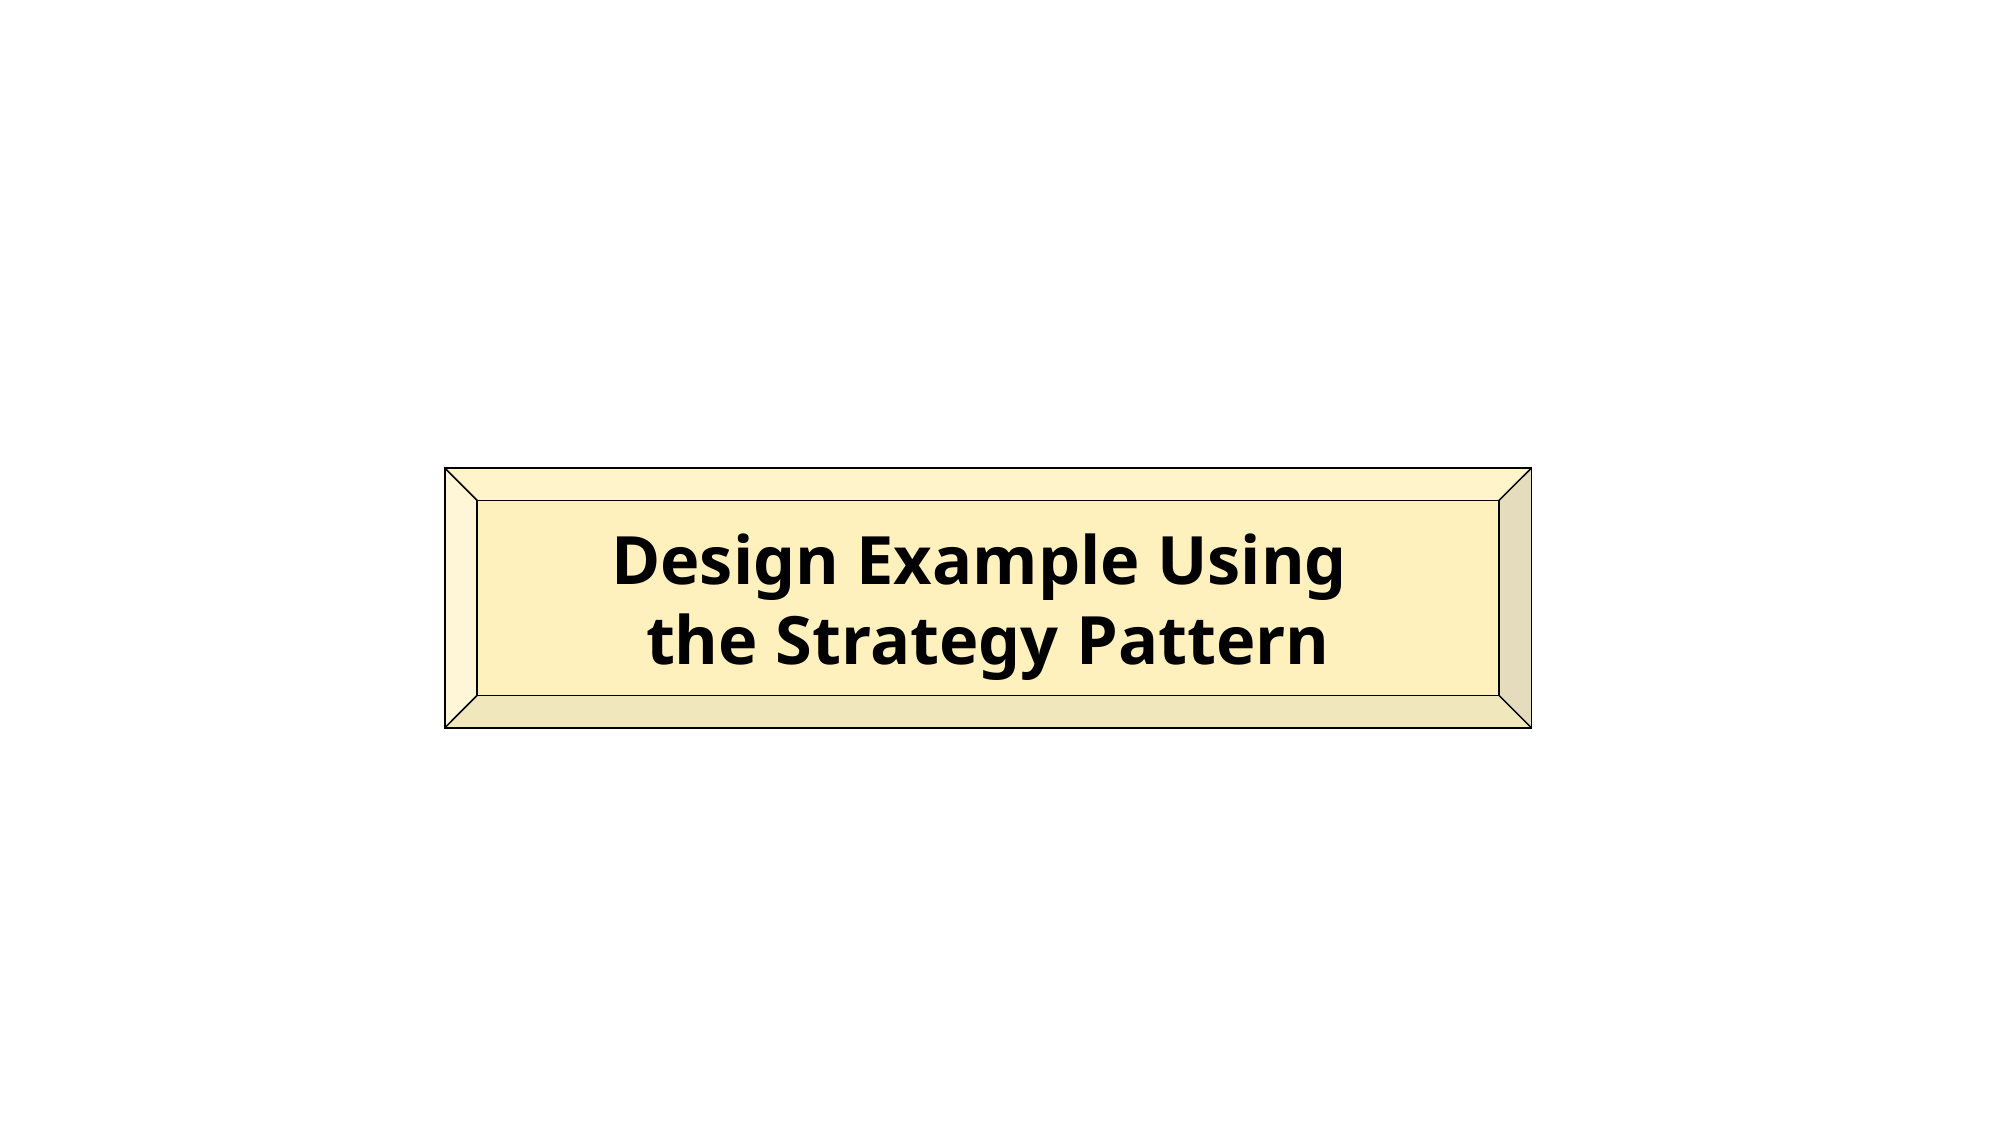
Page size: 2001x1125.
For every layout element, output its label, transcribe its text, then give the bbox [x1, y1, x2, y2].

text_box Design Example Using the Strategy Pattern [444, 467, 1532, 728]
